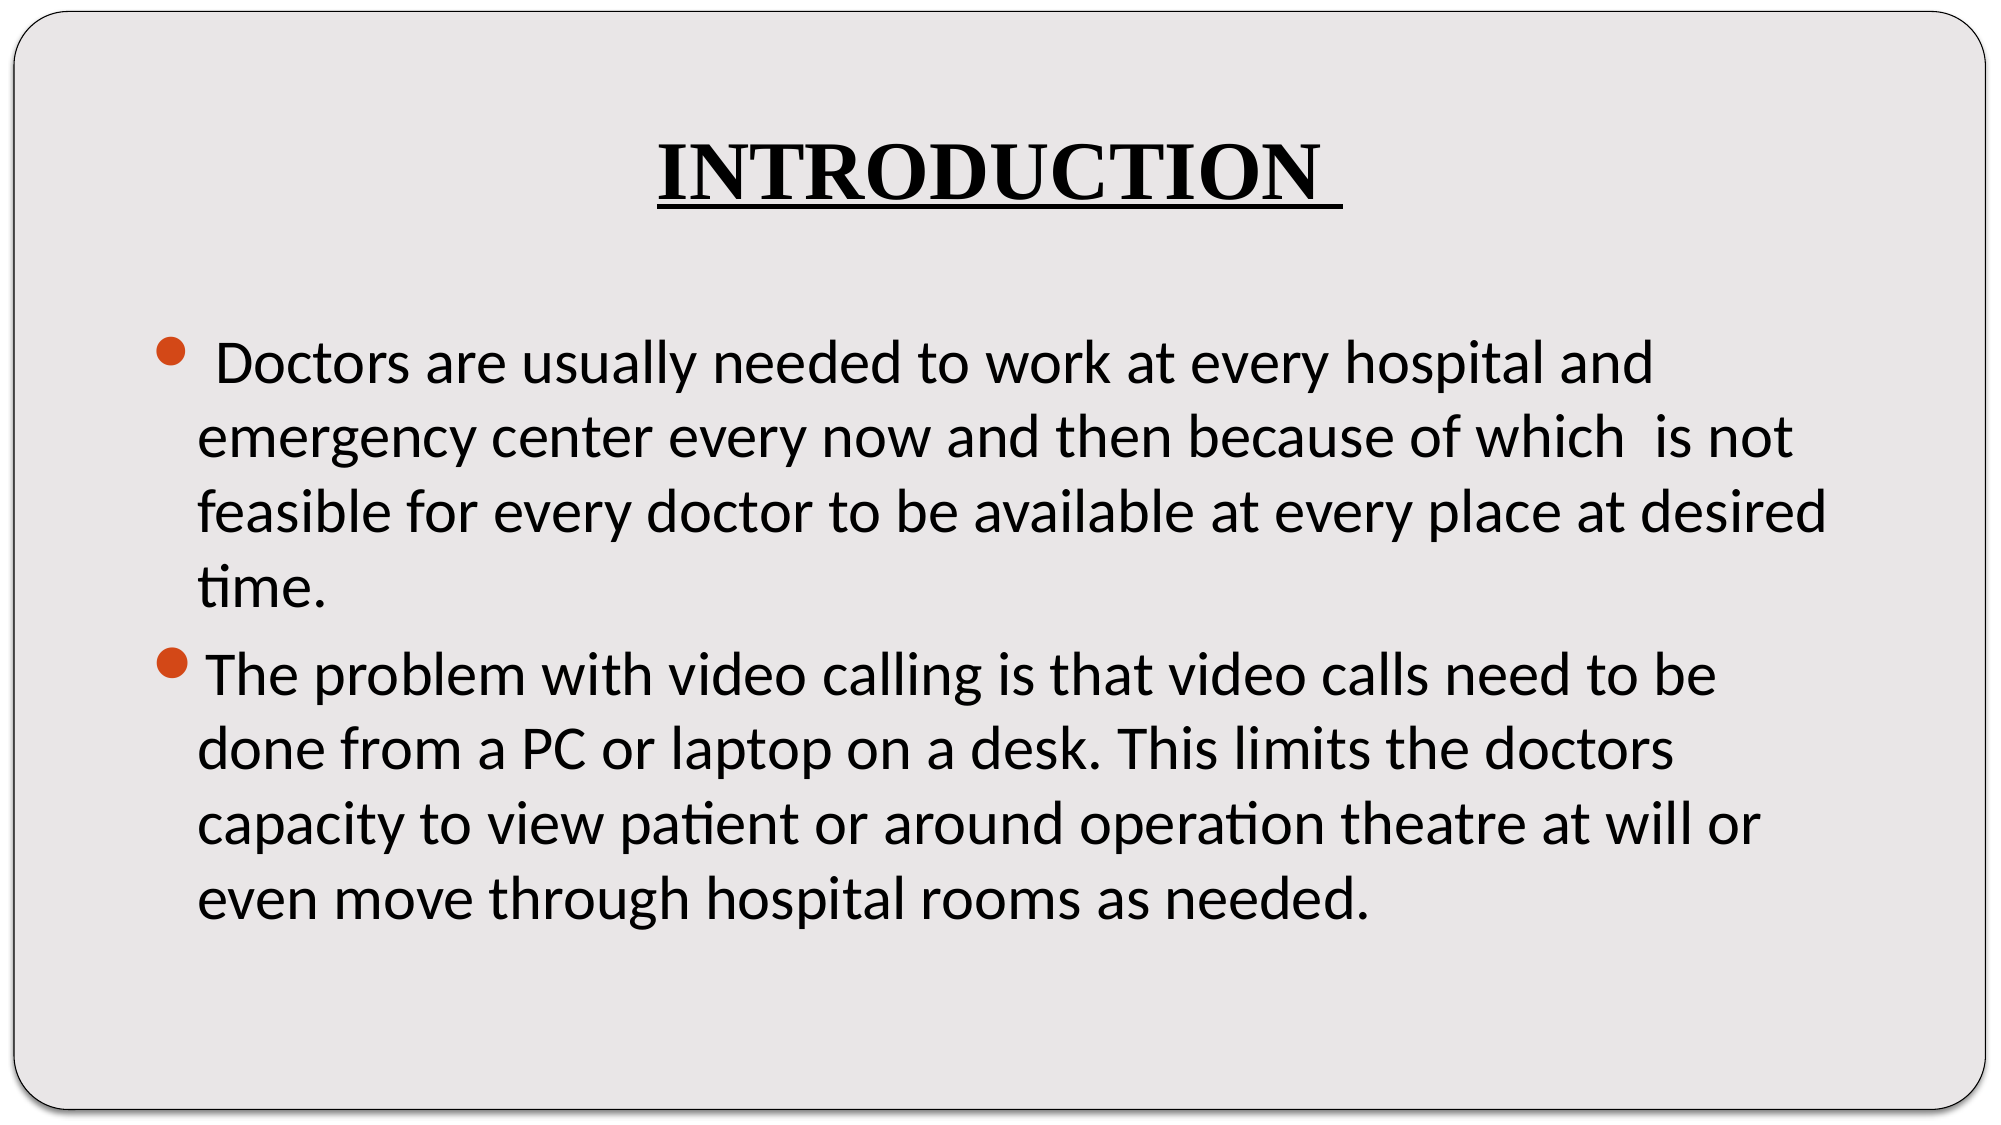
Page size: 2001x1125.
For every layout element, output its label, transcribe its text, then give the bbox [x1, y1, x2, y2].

list Doctors are usually needed to work at every hospital and emergency center every now and then because of which is not feasible for every doctor to be available at every place at desired time. The problem with video calling is that video calls need to be done from a PC or laptop on a desk. This limits the doctors capacity to view patient or around operation theatre at will or even move through hospital rooms as needed. [137, 231, 1863, 1014]
title INTRODUCTION [137, 59, 1863, 231]
